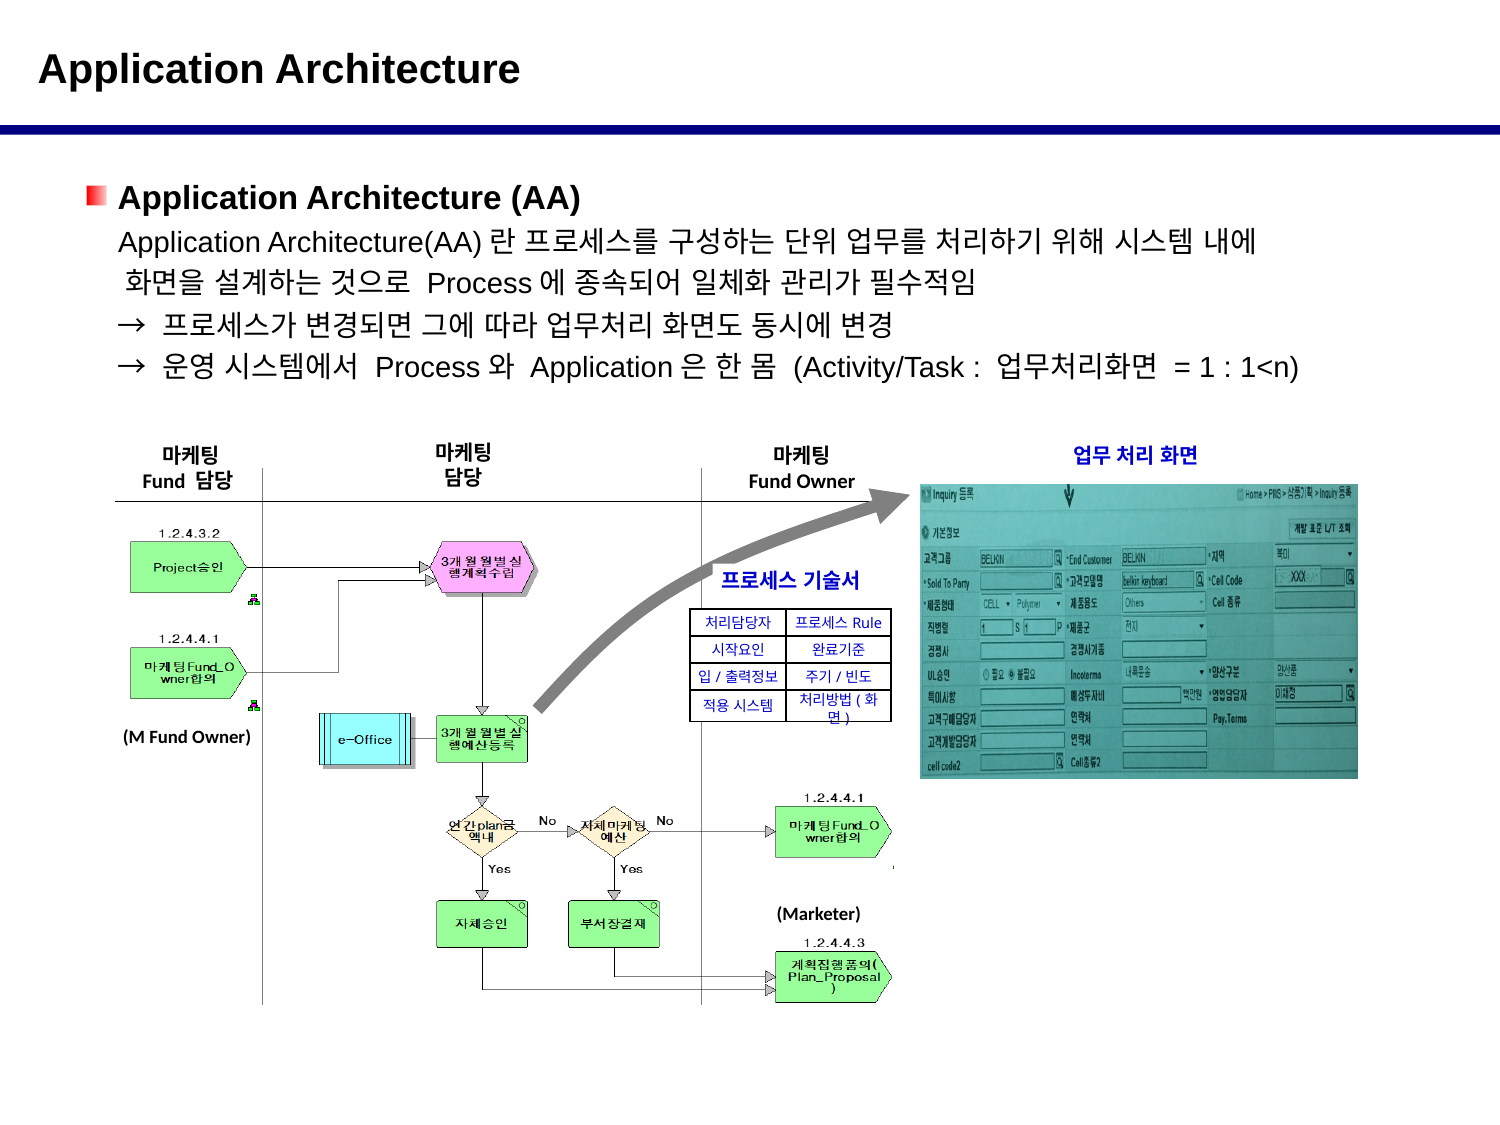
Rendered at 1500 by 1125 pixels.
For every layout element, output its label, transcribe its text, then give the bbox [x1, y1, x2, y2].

text_box Application Architecture [0, 34, 1500, 100]
picture [920, 484, 1358, 780]
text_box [107, 432, 895, 1005]
text_box 업무 처리 화면 [989, 442, 1288, 468]
picture [85, 184, 109, 208]
text_box [895, 492, 911, 505]
text_box Application Architecture (AA) Application Architecture(AA)란 프로세스를 구성하는 단위 업무를 처리하기 위해 시스템 내에 화면을 설계하는 것으로 Process에 종속되어 일체화 관리가 필수적임 → 프로세스가 변경되면 그에 따라 업무처리 화면도 동시에 변경 → 운영 시스템에서 Process와 Application은 한 몸 (Activity/Task : 업무처리화면 = 1 : 1<n) [70, 160, 1430, 392]
